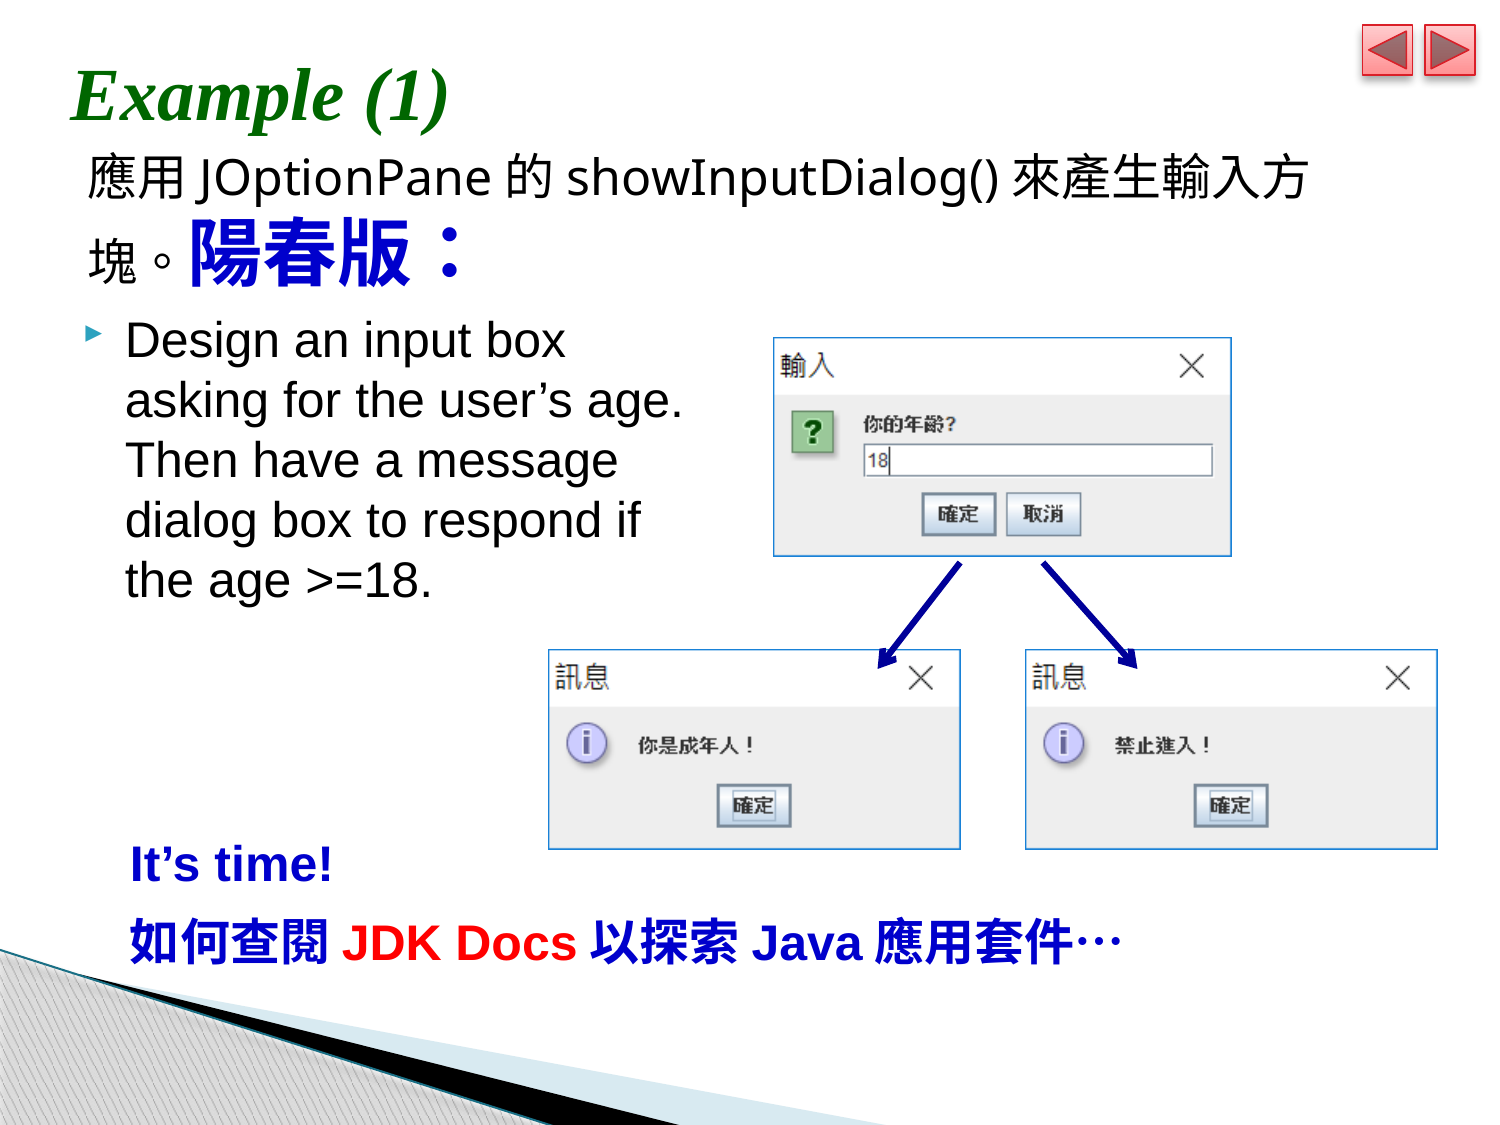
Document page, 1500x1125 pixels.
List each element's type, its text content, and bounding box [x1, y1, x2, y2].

text_box 應用JOptionPane的showInputDialog()來產生輸入方塊。陽春版： [72, 138, 1350, 303]
text_box Example (1) [55, 38, 1406, 226]
picture [548, 649, 962, 851]
picture [773, 337, 1232, 557]
picture [1024, 649, 1438, 851]
text_box Design an input box asking for the user’s age. Then have a message dialog box to respond if the age >=18. [49, 299, 711, 917]
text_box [1036, 568, 1144, 664]
text_box It’s time! 如何查閱JDK Docs以探索Java應用套件… [115, 831, 1352, 979]
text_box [865, 574, 973, 658]
